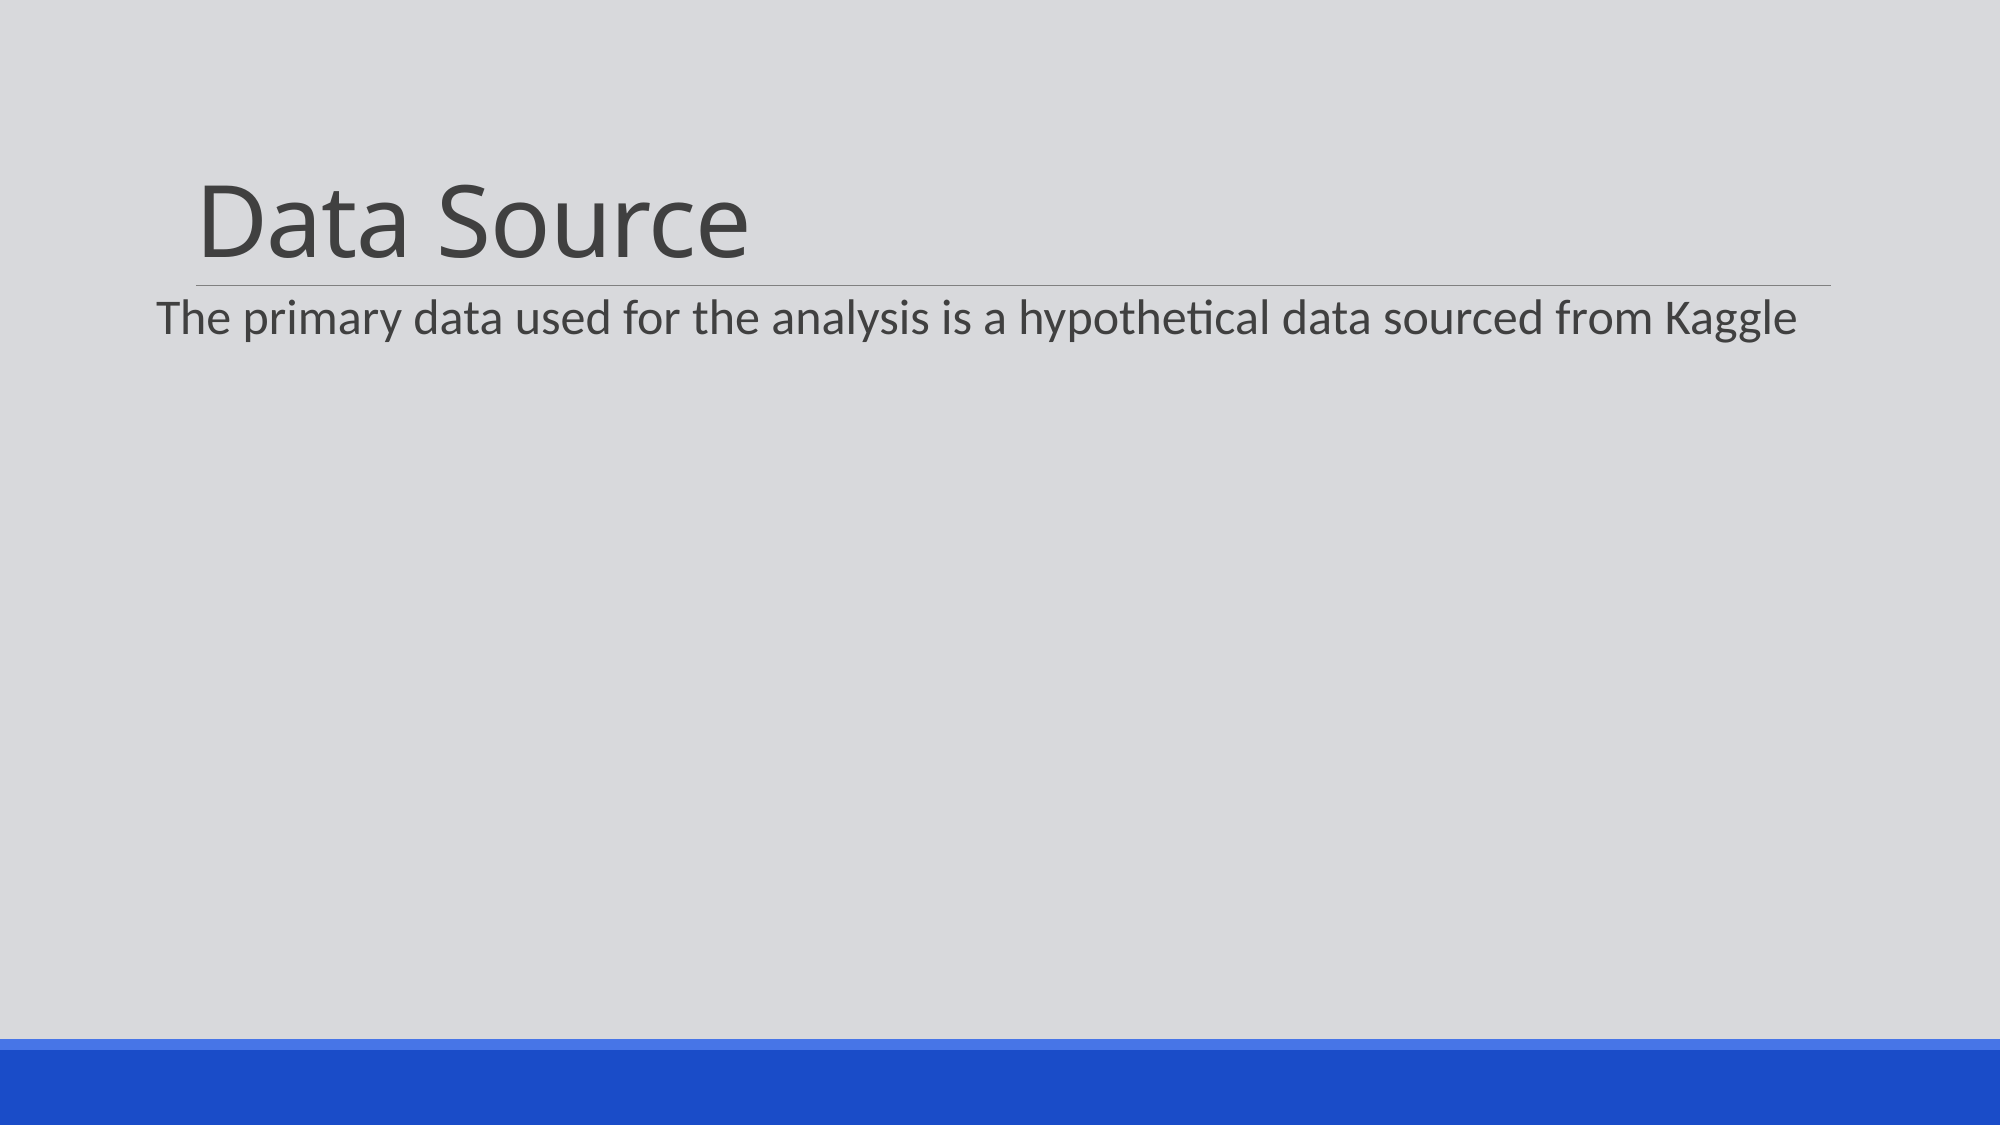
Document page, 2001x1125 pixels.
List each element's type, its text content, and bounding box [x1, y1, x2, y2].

title Data Source [180, 47, 1830, 284]
list The primary data used for the analysis is a hypothetical data sourced from Kaggle [149, 284, 1849, 502]
